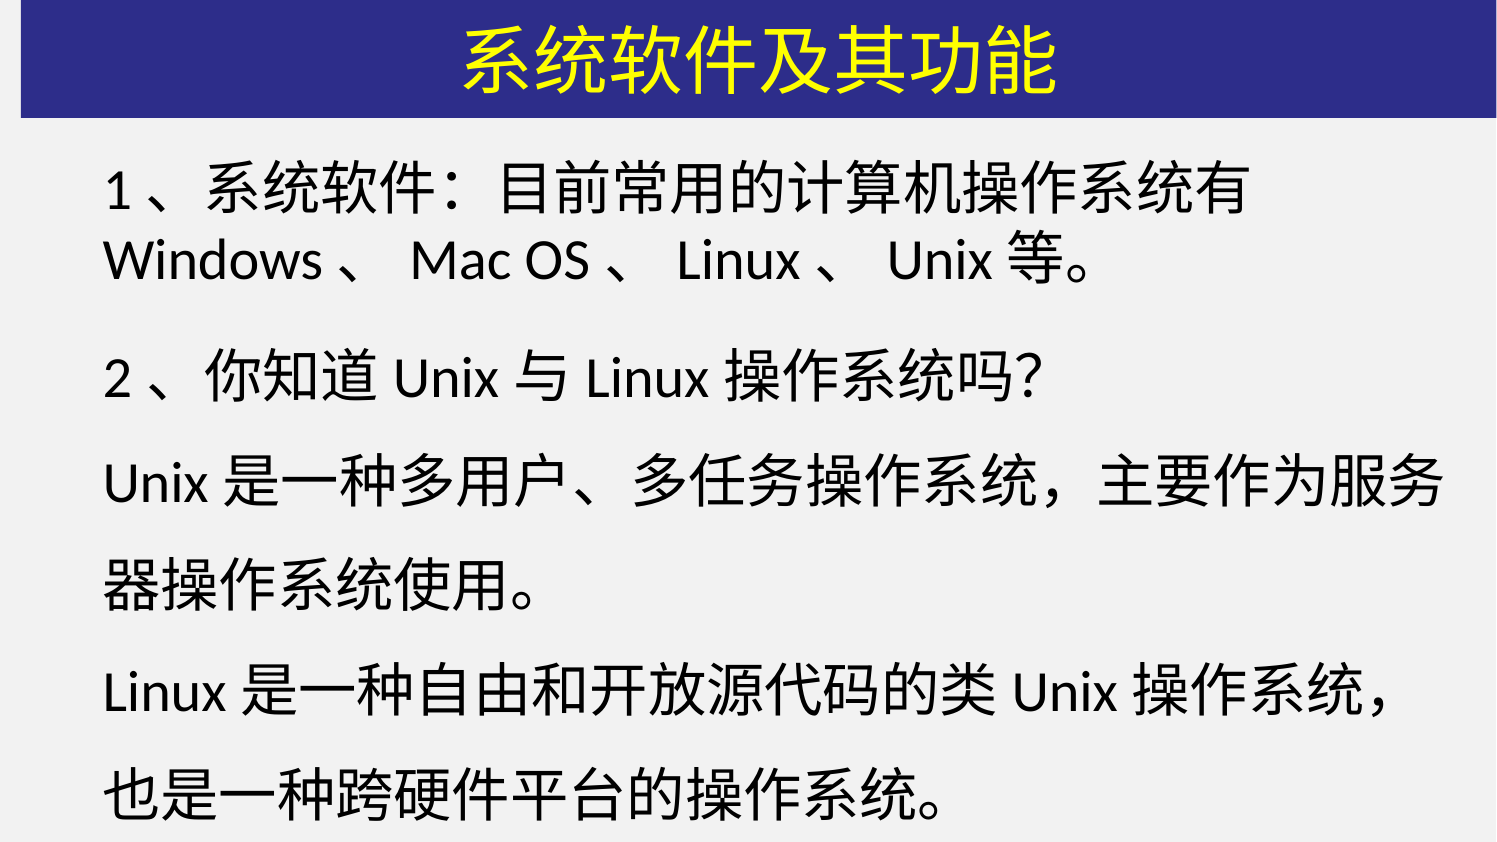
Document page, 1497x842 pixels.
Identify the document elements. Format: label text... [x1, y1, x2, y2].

title 系统软件及其功能 [20, 0, 1497, 118]
text_box 1、系统软件：目前常用的计算机操作系统有Windows、Mac OS、Linux、Unix等。 [87, 143, 1359, 296]
text_box 2、你知道Unix与Linux操作系统吗？ Unix是一种多用户、多任务操作系统，主要作为服务器操作系统使用。 Linux是一种自由和开放源代码的类Unix操作系统，也是一种跨硬件平台的操作系统。 [87, 296, 1470, 836]
